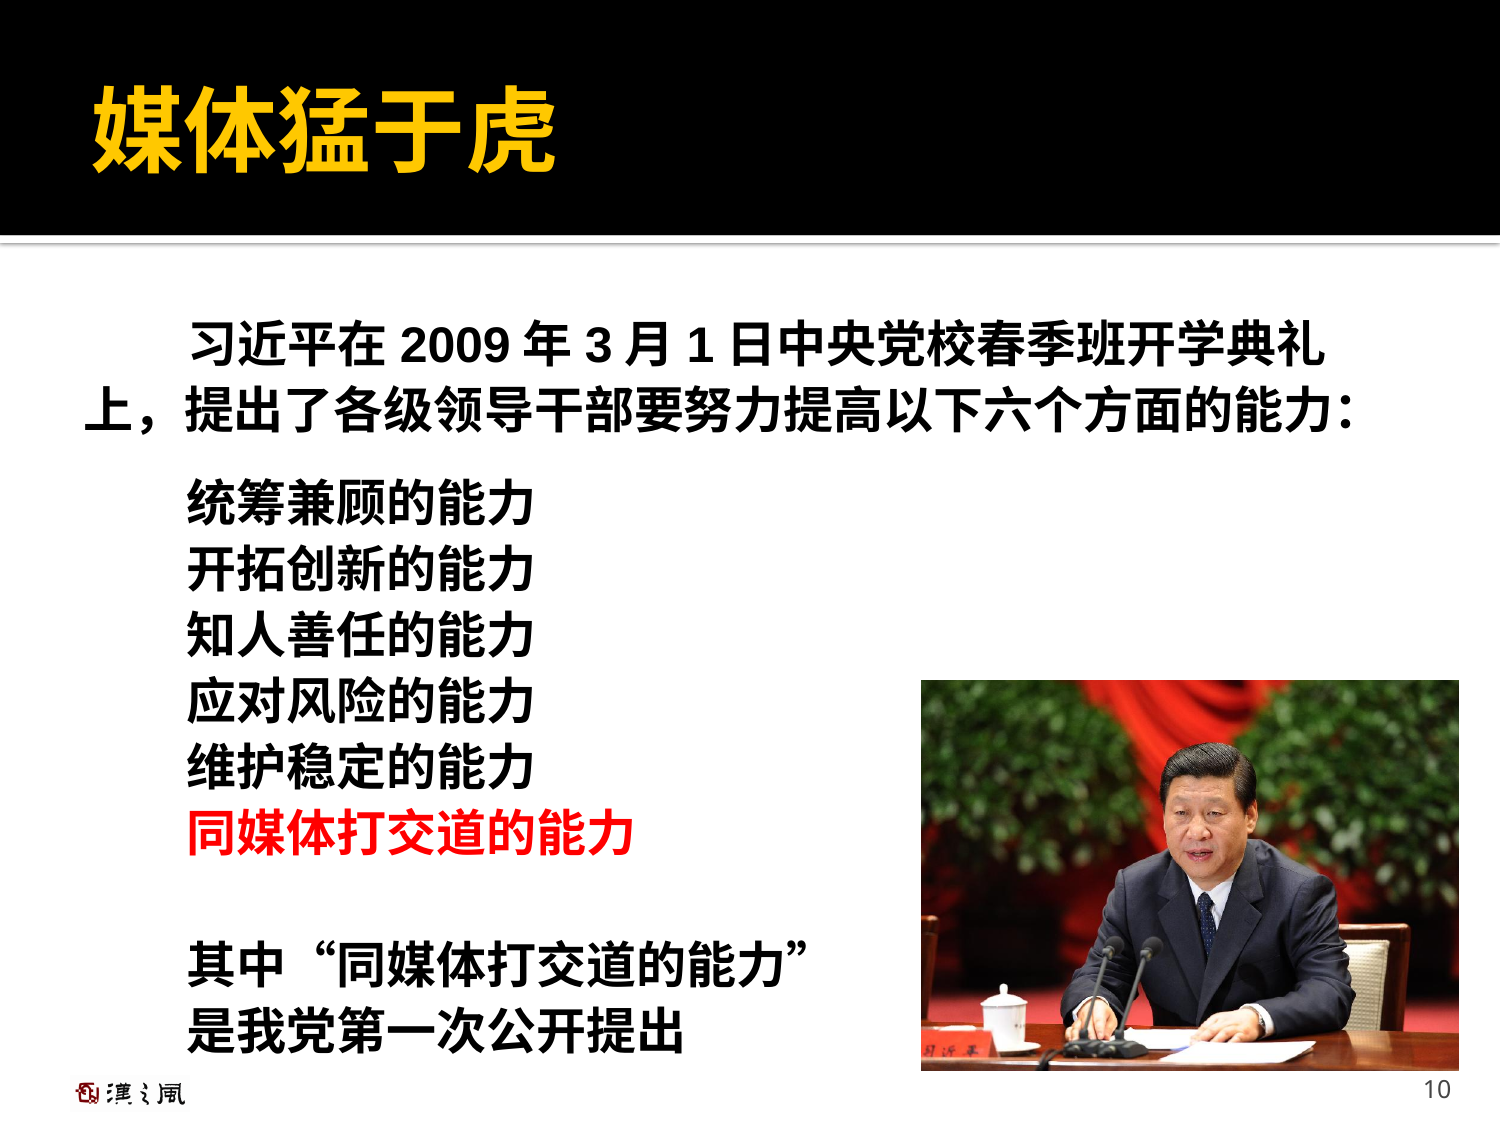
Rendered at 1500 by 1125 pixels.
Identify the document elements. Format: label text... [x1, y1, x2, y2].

title 媒体猛于虎 [75, 24, 1425, 231]
picture [921, 680, 1460, 1071]
list 习近平在2009年3月1日中央党校春季班开学典礼上，提出了各级领导干部要努力提高以下六个方面的能力： 统筹兼顾的能力 开拓创新的能力 知人善任的能力 应对风险的能力 维护稳定的能力 同媒体打交道的能力 其中“同媒体打交道的能力” 是我党第一次公开提出 [75, 291, 1425, 1050]
slide_number 10 [1345, 1078, 1467, 1108]
picture [70, 1075, 190, 1112]
